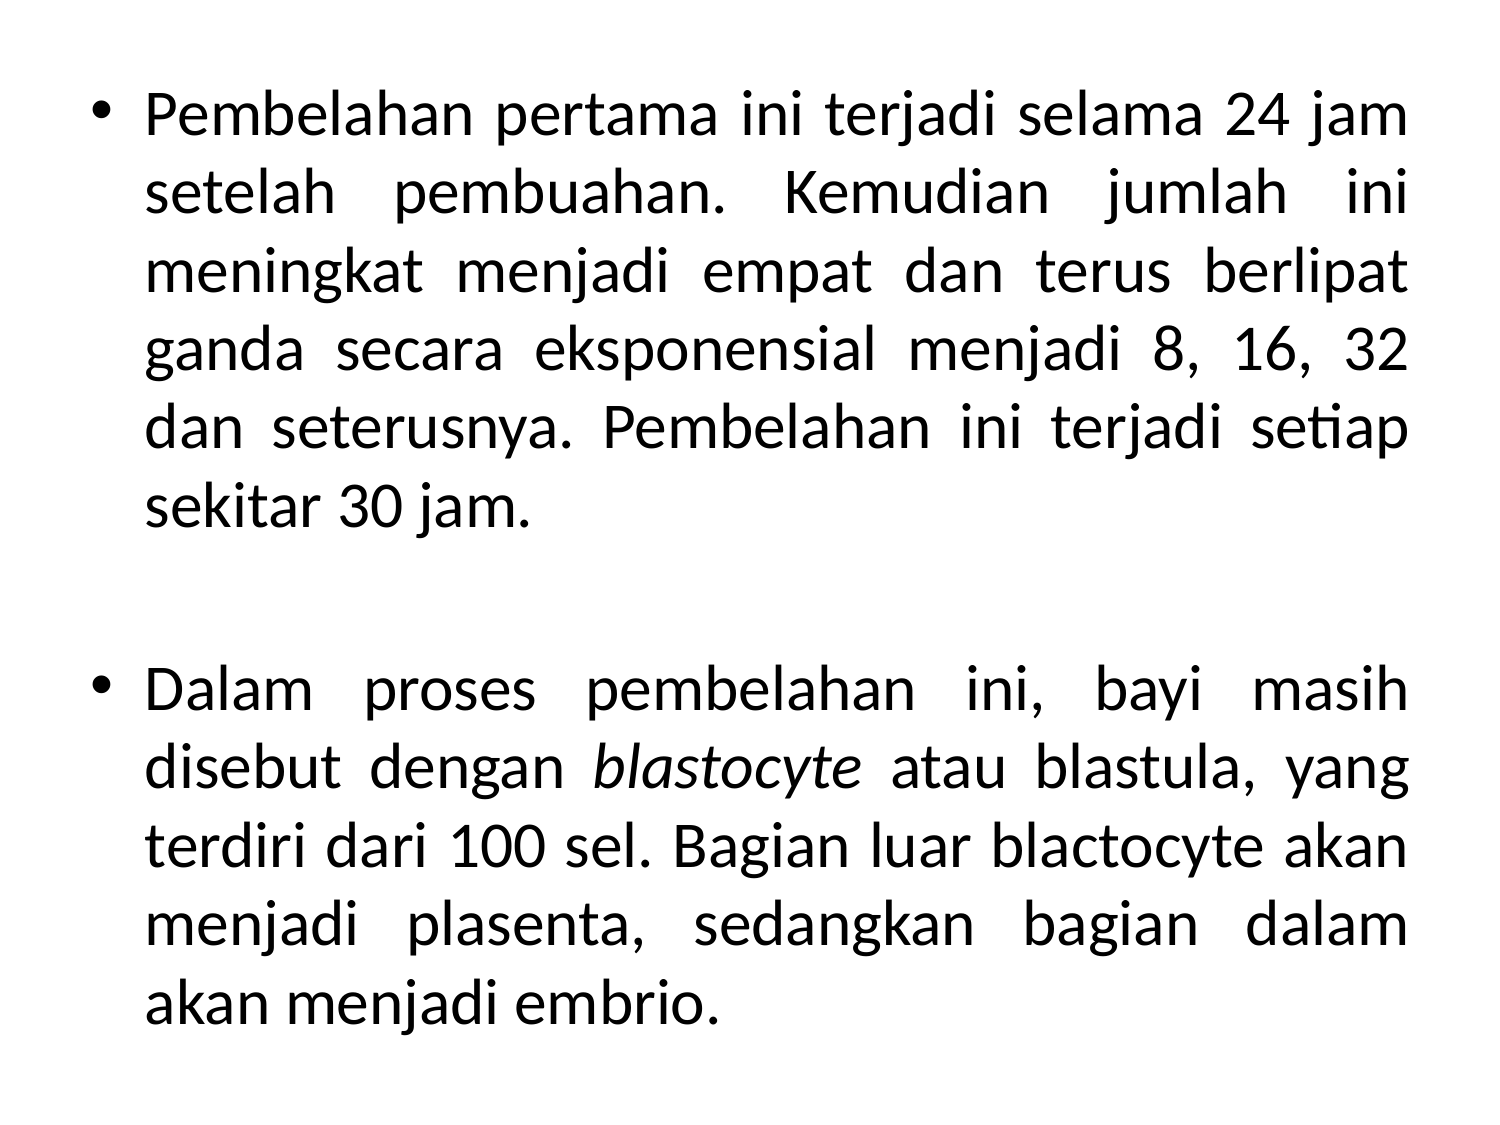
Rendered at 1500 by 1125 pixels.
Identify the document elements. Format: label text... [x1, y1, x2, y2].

list Pembelahan pertama ini terjadi selama 24 jam setelah pembuahan. Kemudian jumlah ini meningkat menjadi empat dan terus berlipat ganda secara eksponensial menjadi 8, 16, 32 dan seterusnya. Pembelahan ini terjadi setiap sekitar 30 jam. Dalam proses pembelahan ini, bayi masih disebut dengan blastocyte atau blastula, yang terdiri dari 100 sel. Bagian luar blactocyte akan menjadi plasenta, sedangkan bagian dalam akan menjadi embrio. [75, 62, 1425, 1050]
